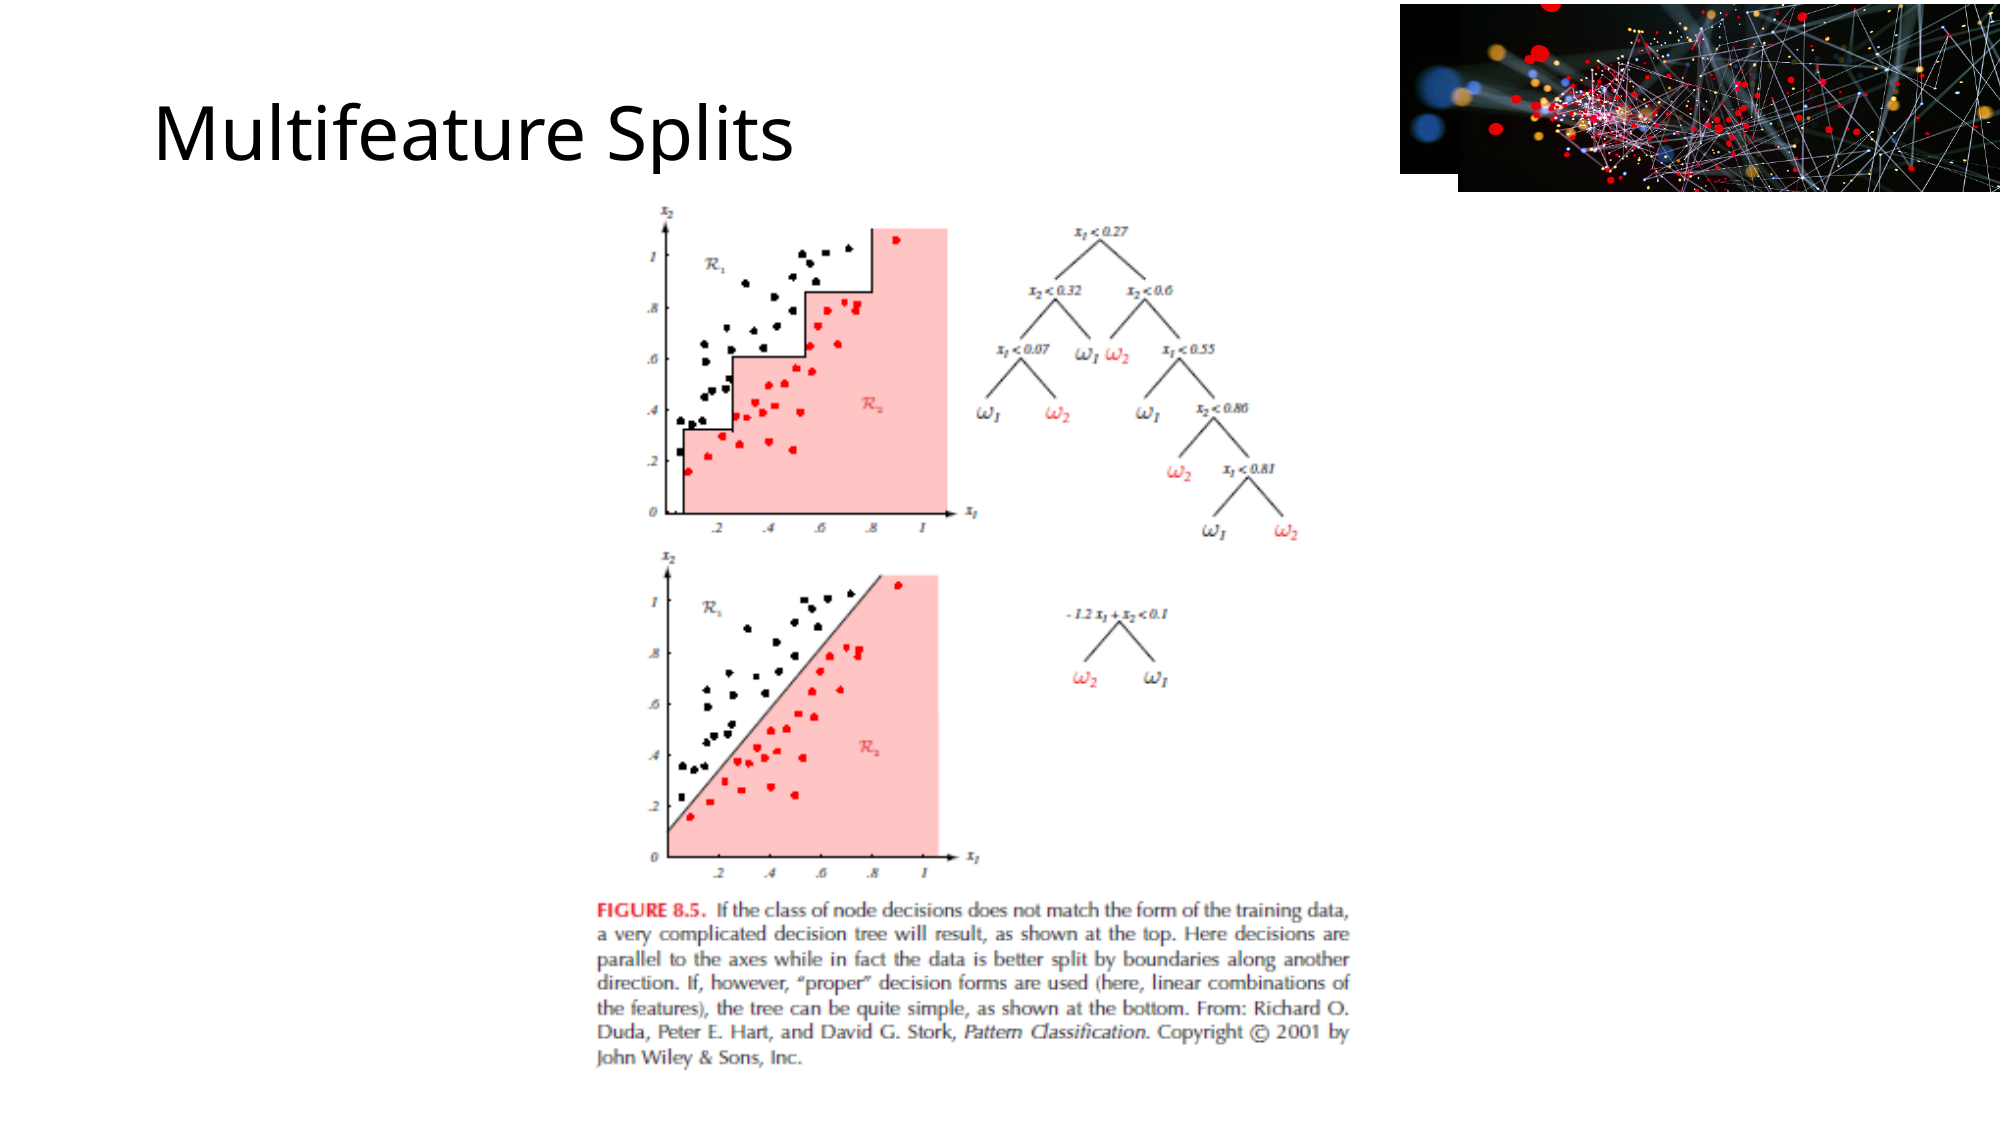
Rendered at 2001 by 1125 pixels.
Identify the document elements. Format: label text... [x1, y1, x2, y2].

picture [487, 4, 2000, 1090]
title Multifeature Splits [137, 27, 1372, 246]
